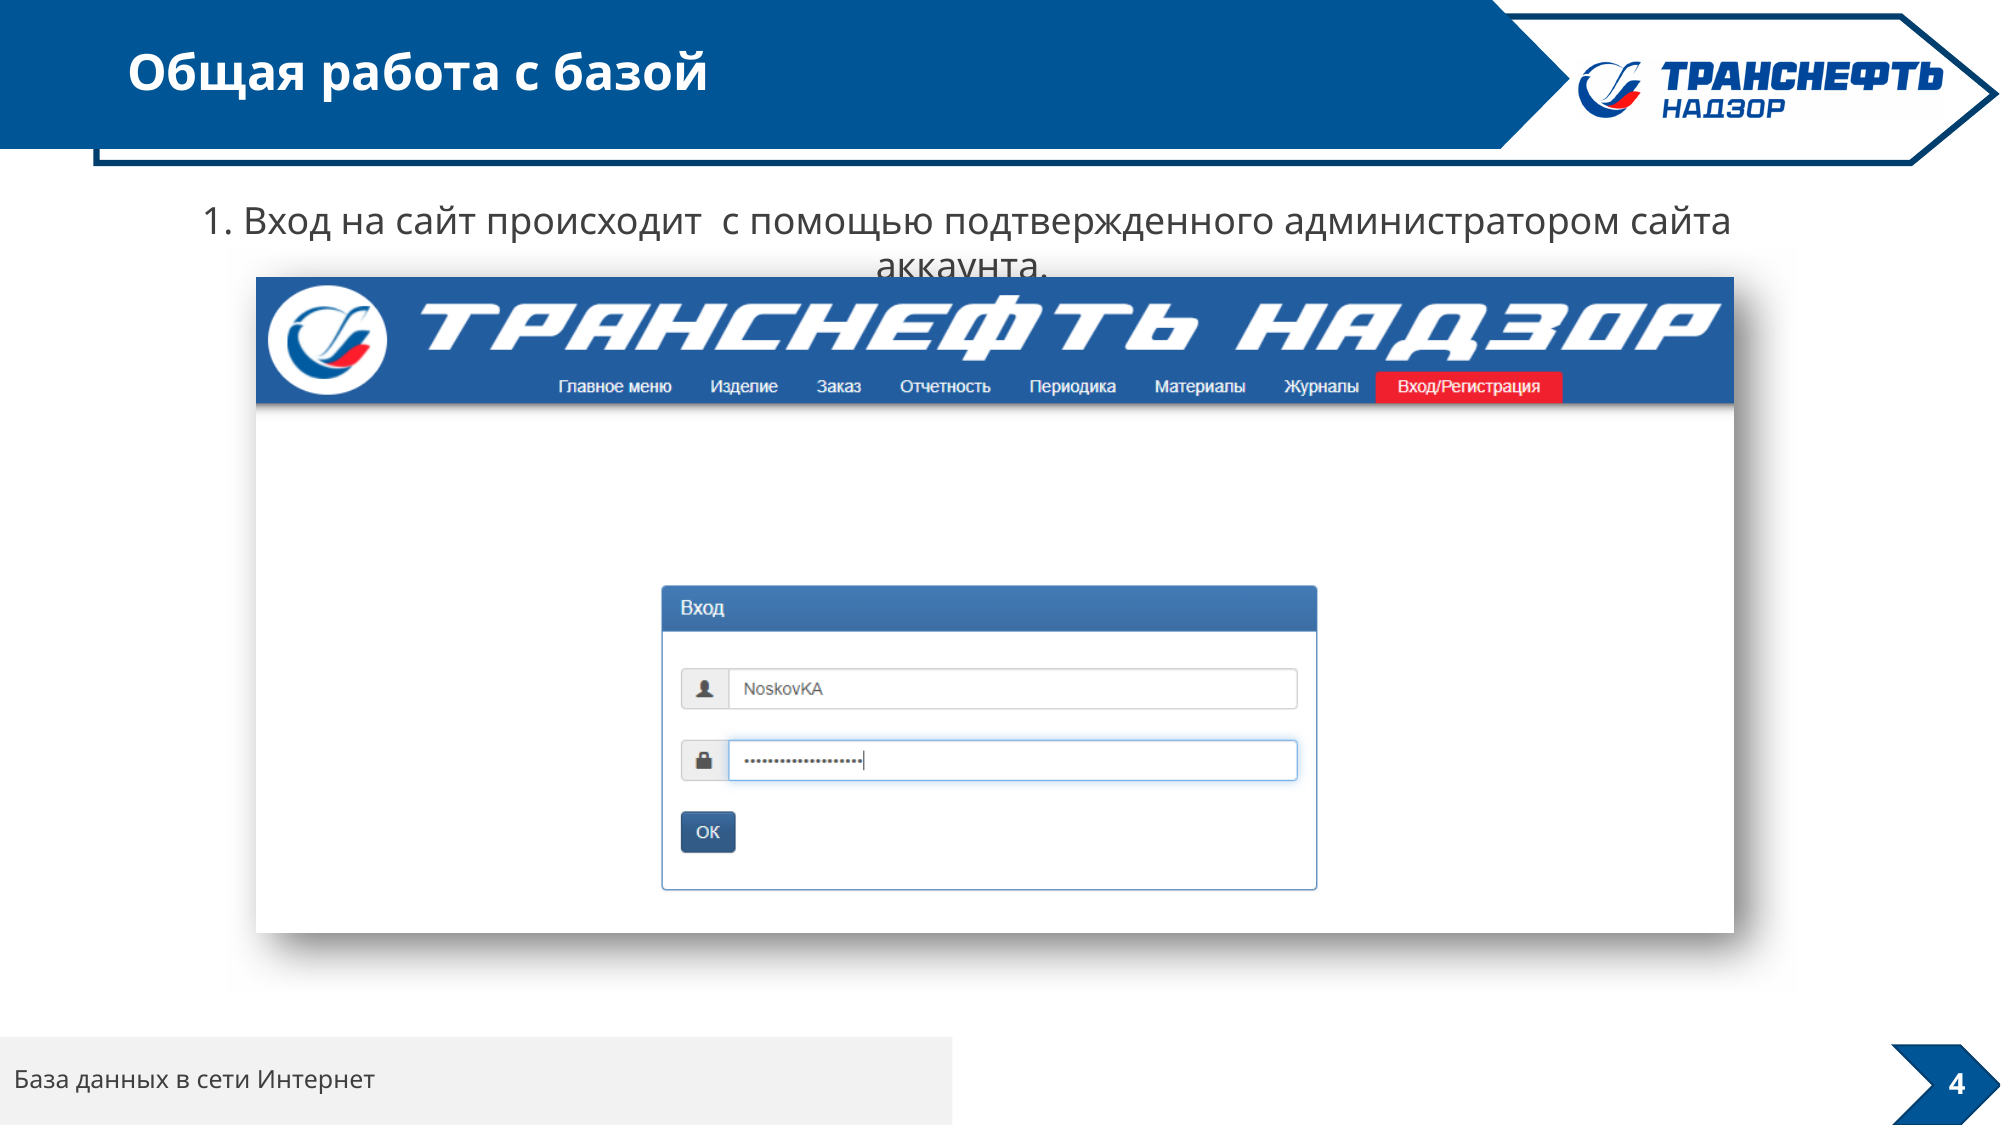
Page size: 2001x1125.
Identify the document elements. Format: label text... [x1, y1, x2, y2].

list База данных в сети Интернет [0, 1036, 953, 1125]
title Общая работа с базой [114, 0, 1528, 149]
text_box 1. Вход на сайт происходит с помощью подтвержденного администратором сайта аккаунта. [143, 190, 1792, 295]
picture [256, 277, 1734, 933]
